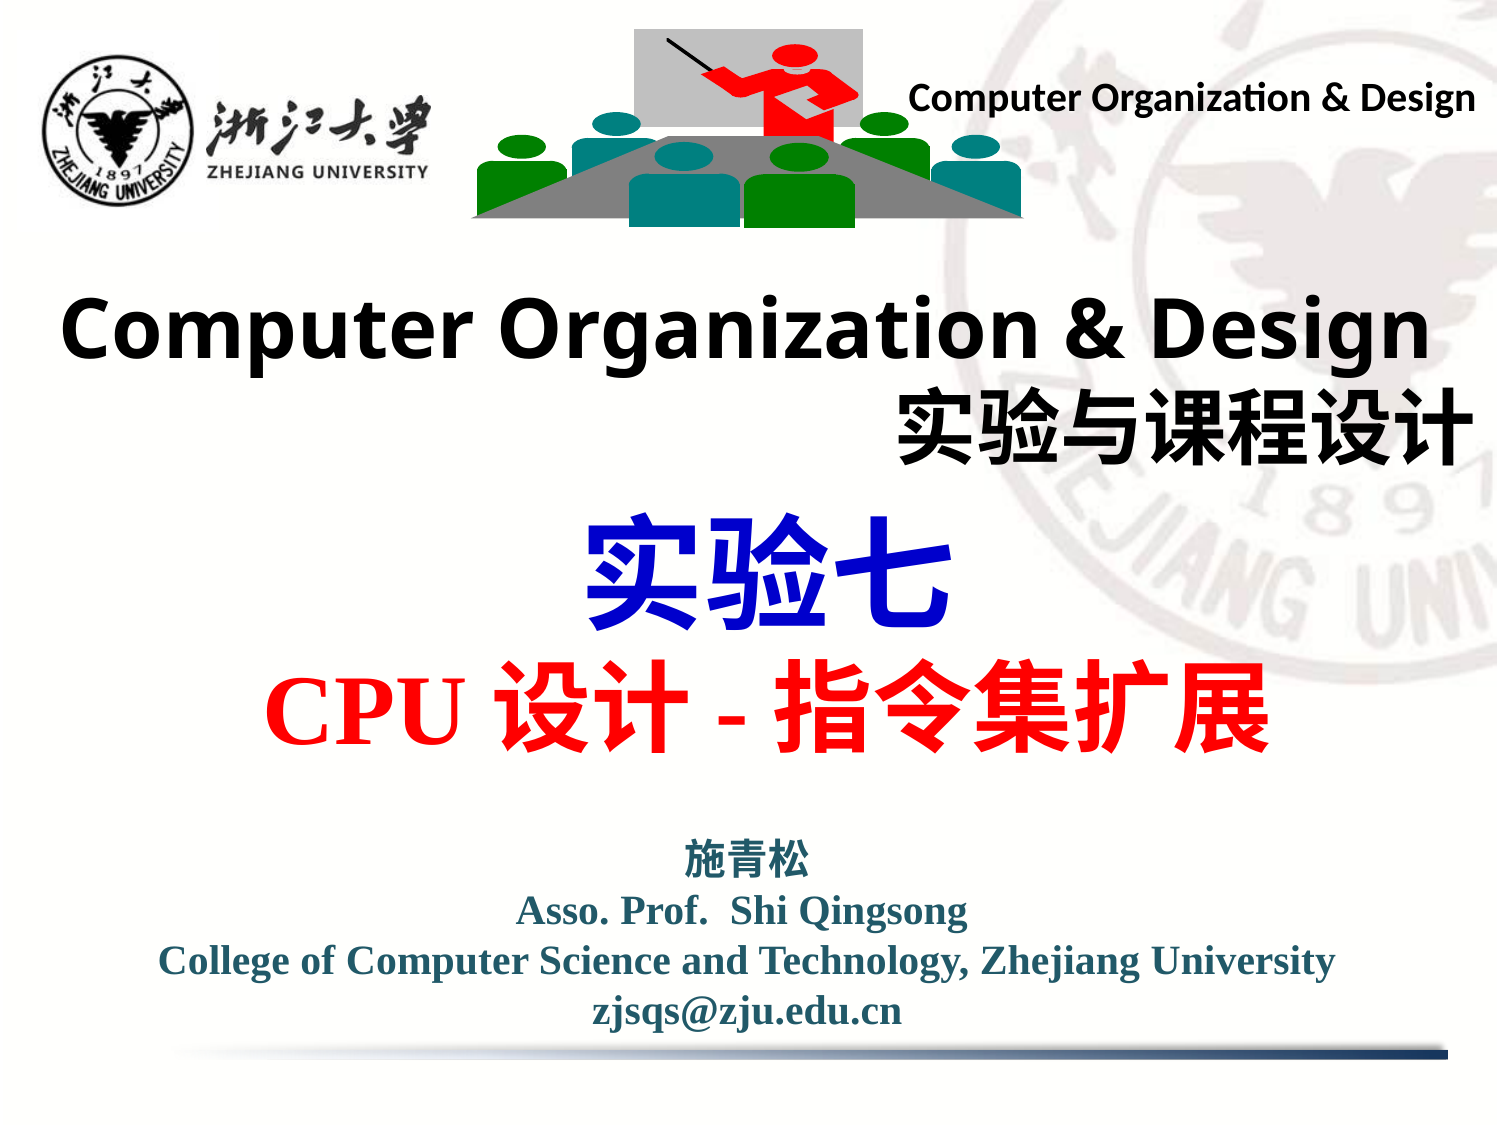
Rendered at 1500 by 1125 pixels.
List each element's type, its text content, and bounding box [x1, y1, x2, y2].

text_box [470, 27, 1025, 229]
subtitle 施青松 Asso. Prof. Shi Qingsong College of Computer Science and Technology, Zhejiang University zjsqs@zju.edu.cn [97, 825, 1398, 1050]
title Computer Organization & Design 实验与课程设计 [43, 262, 1492, 488]
picture [3, 0, 1497, 1125]
text_box 实验七 CPU设计-指令集扩展 [61, 487, 1474, 773]
text_box Computer Organization & Design [1029, 62, 1492, 127]
